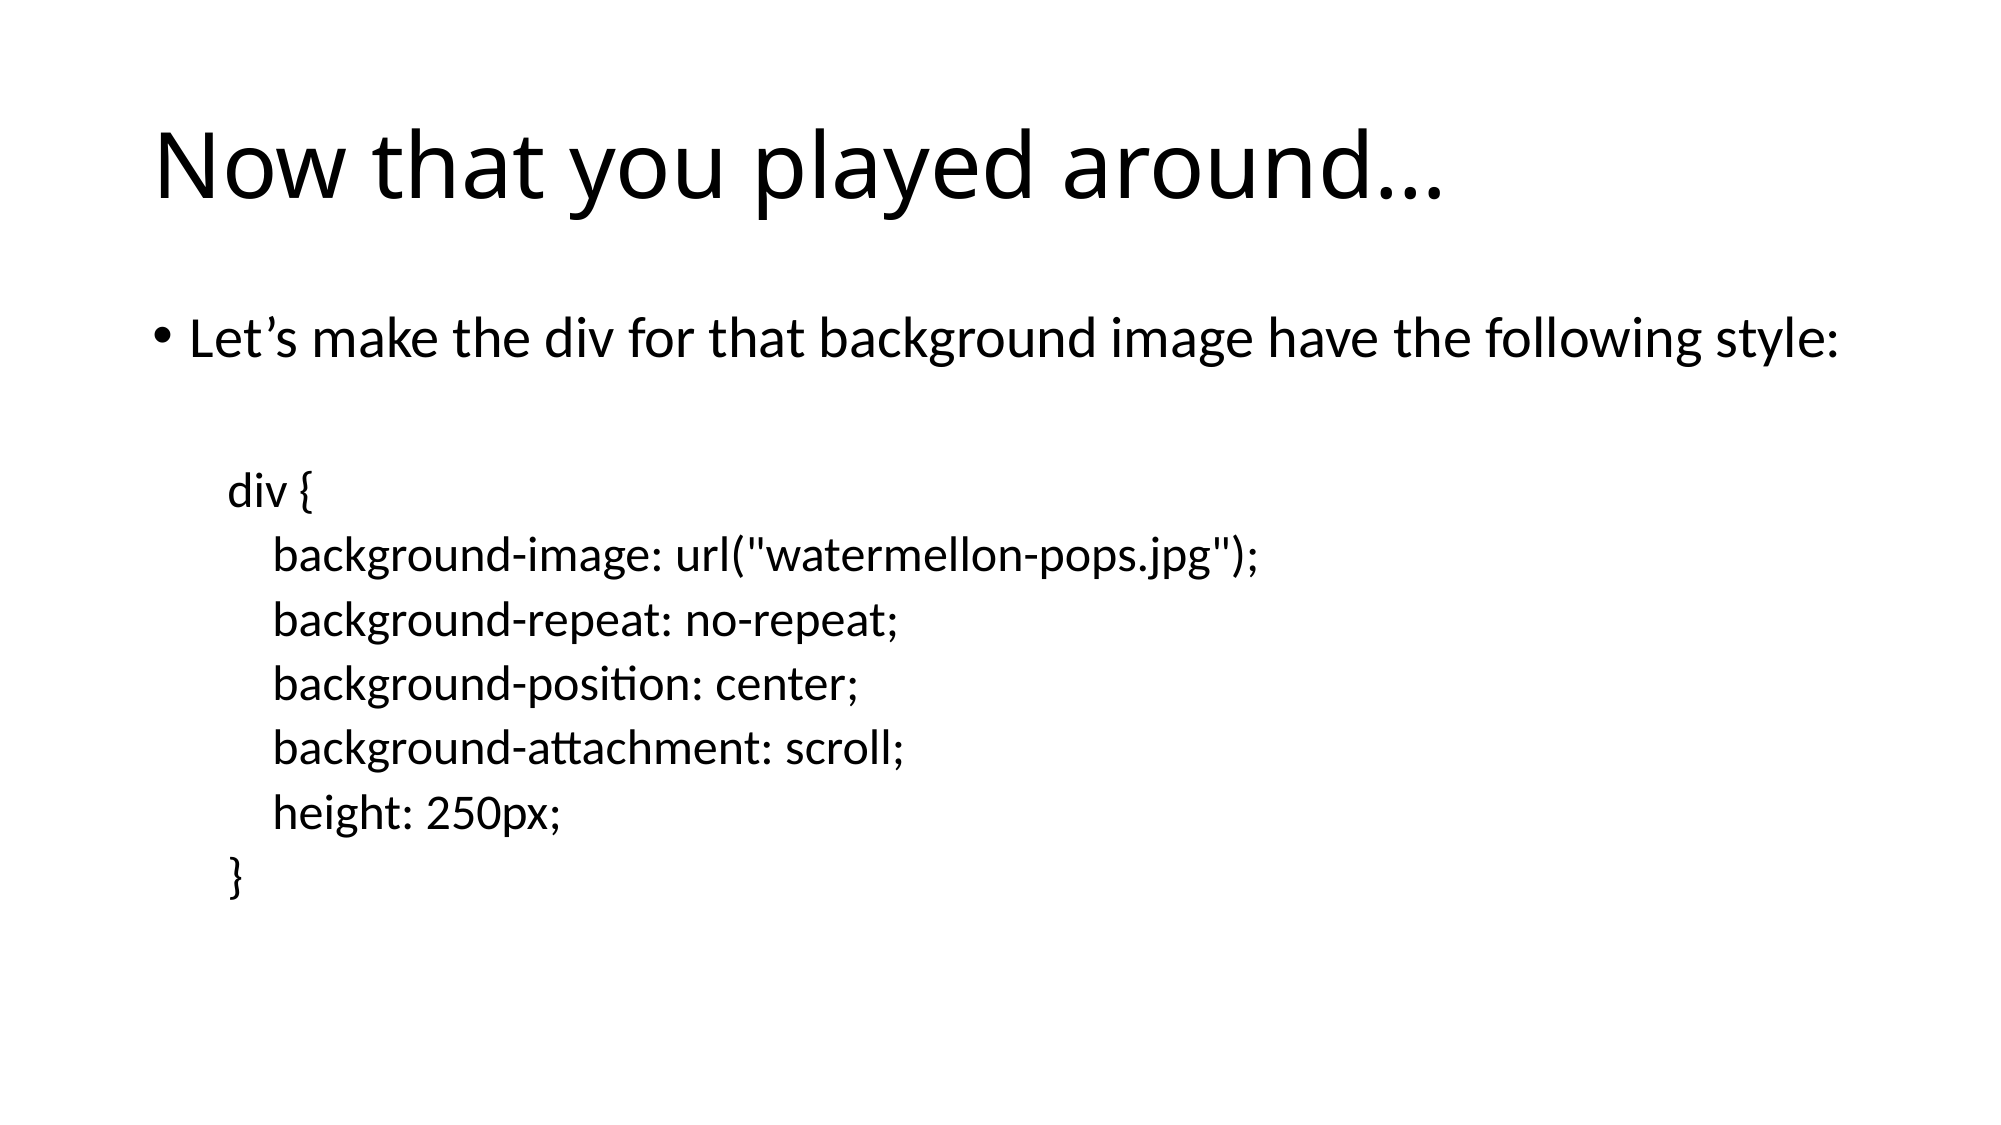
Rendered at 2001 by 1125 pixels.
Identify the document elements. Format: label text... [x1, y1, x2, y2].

list Let’s make the div for that background image have the following style: div { background-image: url("watermellon-pops.jpg"); background-repeat: no-repeat; background-position: center; background-attachment: scroll; height: 250px; } [137, 299, 1863, 1014]
title Now that you played around… [137, 59, 1863, 278]
